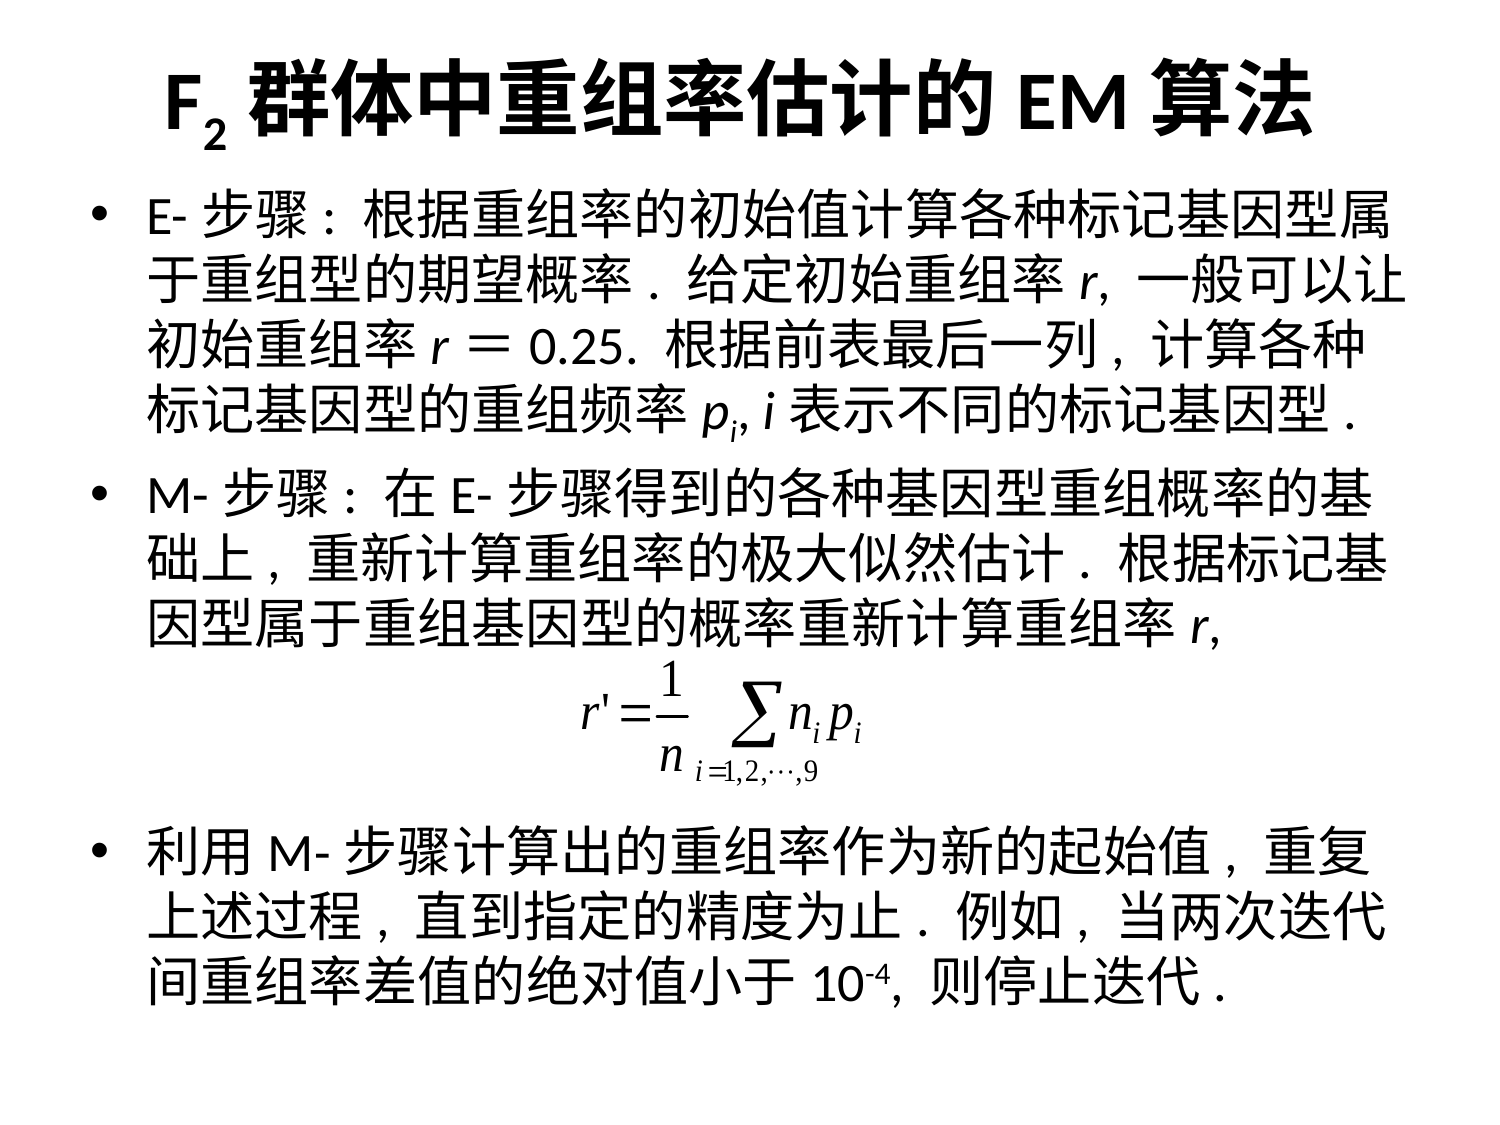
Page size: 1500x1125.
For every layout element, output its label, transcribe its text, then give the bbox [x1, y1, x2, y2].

list E-步骤: 根据重组率的初始值计算各种标记基因型属于重组型的期望概率. 给定初始重组率r, 一般可以让初始重组率r＝0.25. 根据前表最后一列, 计算各种标记基因型的重组频率pi, i表示不同的标记基因型. M-步骤: 在E-步骤得到的各种基因型重组概率的基础上, 重新计算重组率的极大似然估计. 根据标记基因型属于重组基因型的概率重新计算重组率r, 利用M-步骤计算出的重组率作为新的起始值, 重复上述过程, 直到指定的精度为止. 例如, 当两次迭代间重组率差值的绝对值小于10-4, 则停止迭代. [75, 172, 1436, 1047]
title F2群体中重组率估计的EM算法 [75, 45, 1425, 161]
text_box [572, 644, 875, 797]
